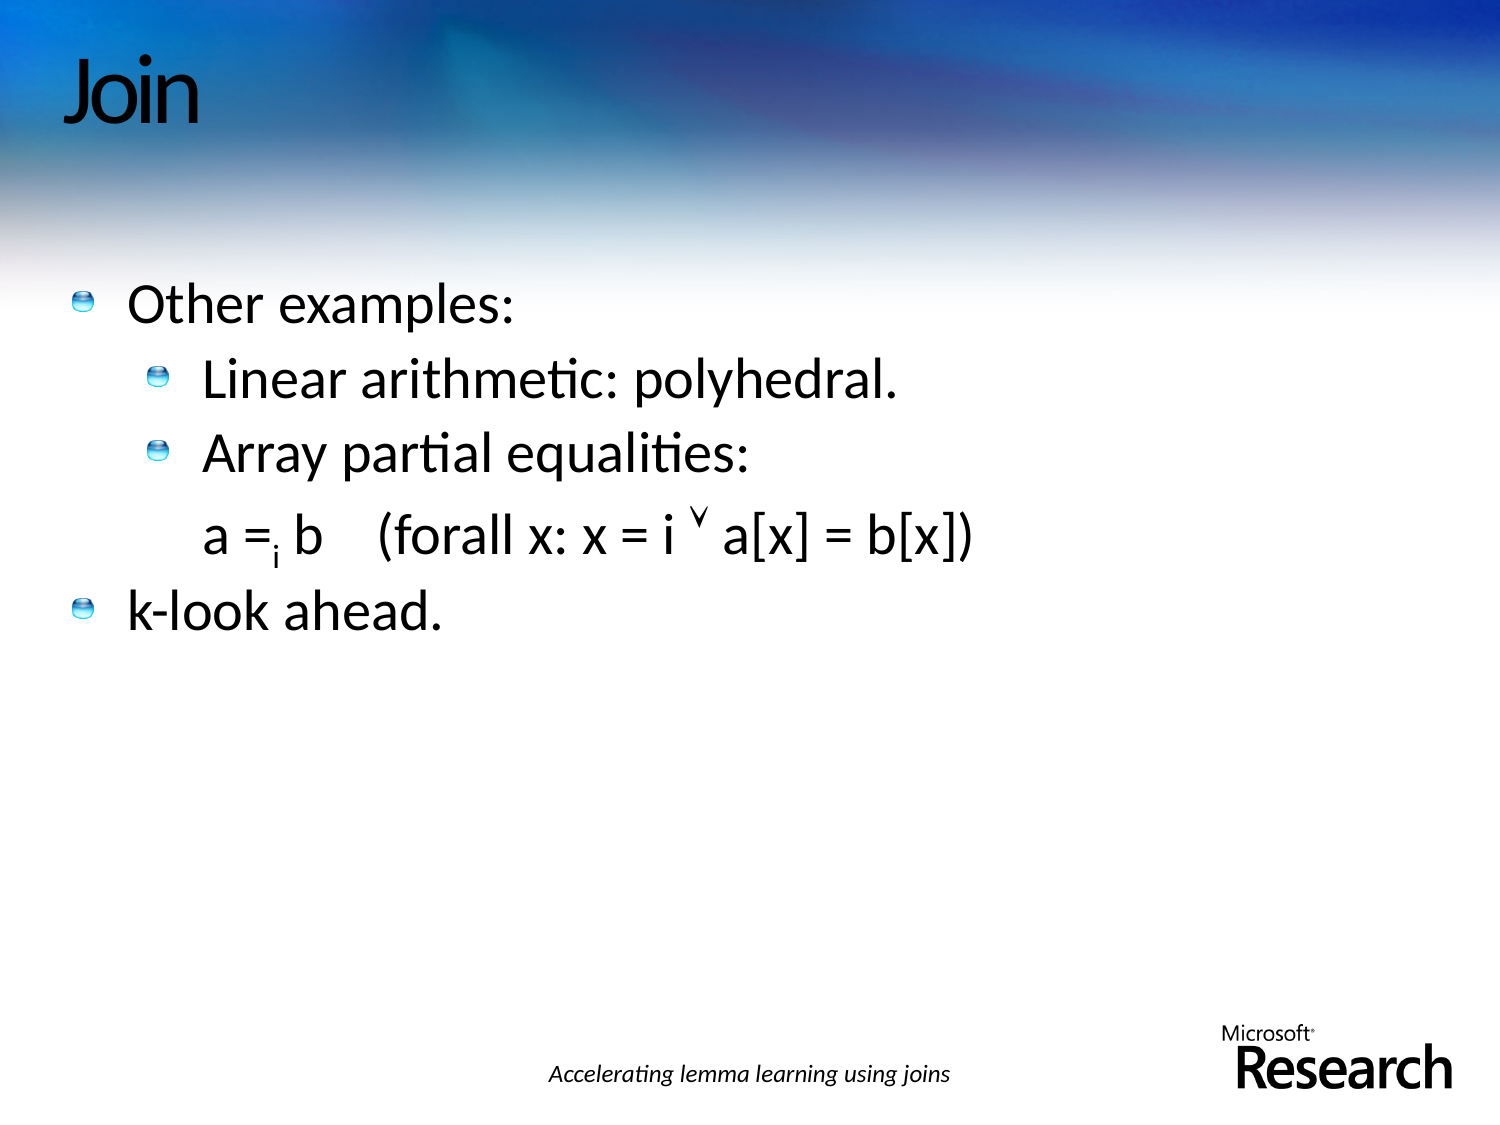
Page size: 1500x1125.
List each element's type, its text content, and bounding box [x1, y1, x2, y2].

footer Accelerating lemma learning using joins [512, 1042, 988, 1103]
picture [0, 0, 1500, 1125]
text_box Other examples: Linear arithmetic: polyhedral. Array partial equalities: a =i b (forall x: x = i  a[x] = b[x]) k-look ahead. [63, 273, 1439, 719]
title Join [62, 37, 1438, 148]
